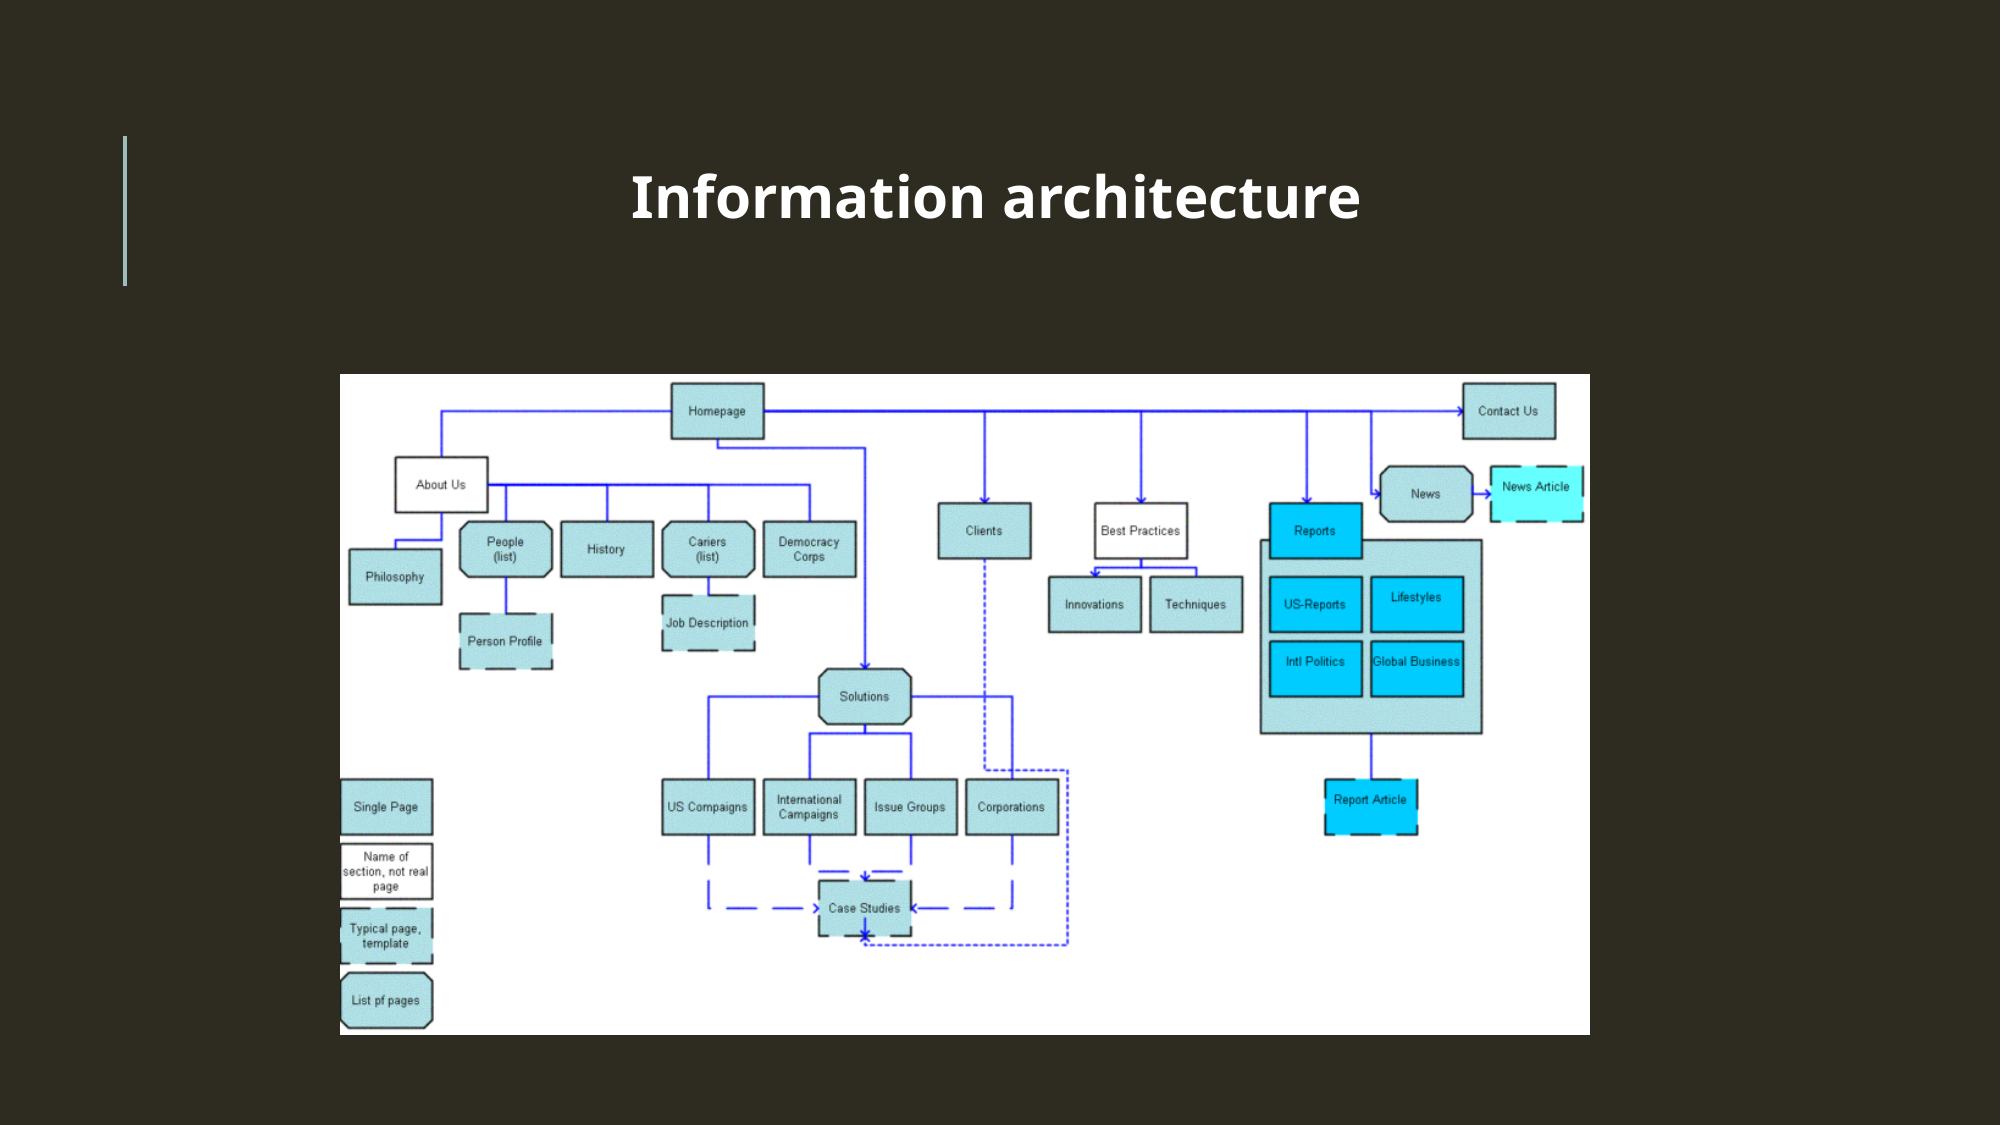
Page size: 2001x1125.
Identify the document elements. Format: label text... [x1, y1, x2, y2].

text_box Information architecture [616, 152, 1479, 238]
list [340, 374, 1590, 1036]
